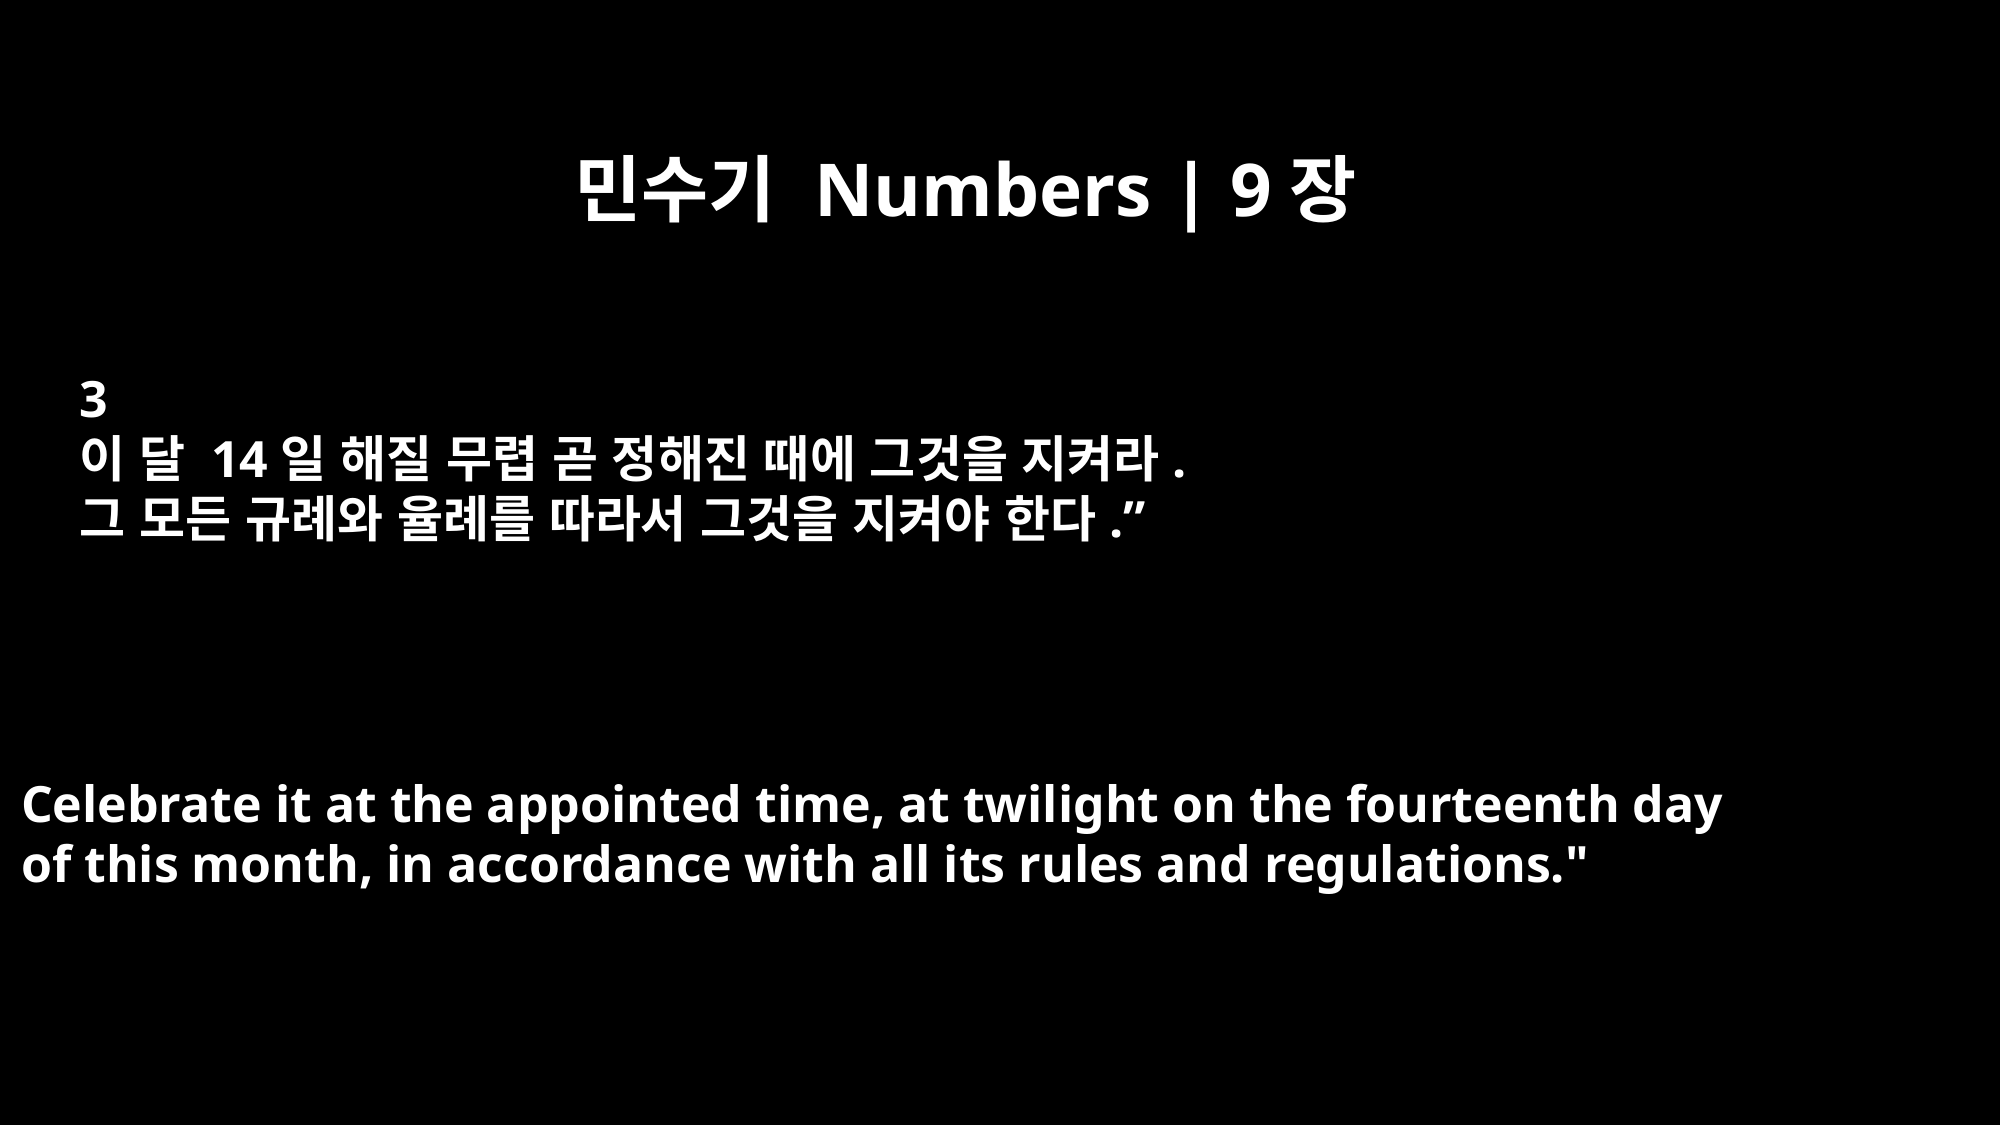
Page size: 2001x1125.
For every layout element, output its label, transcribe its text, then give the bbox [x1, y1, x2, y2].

text_box 3 이 달 14일 해질 무렵 곧 정해진 때에 그것을 지켜라. 그 모든 규례와 율례를 따라서 그것을 지켜야 한다.” [64, 359, 1202, 555]
text_box Celebrate it at the appointed time, at twilight on the fourteenth day of this month, in accordance with all its rules and regulations." [6, 764, 1739, 900]
text_box 민수기 Numbers | 9장 [559, 136, 1373, 239]
